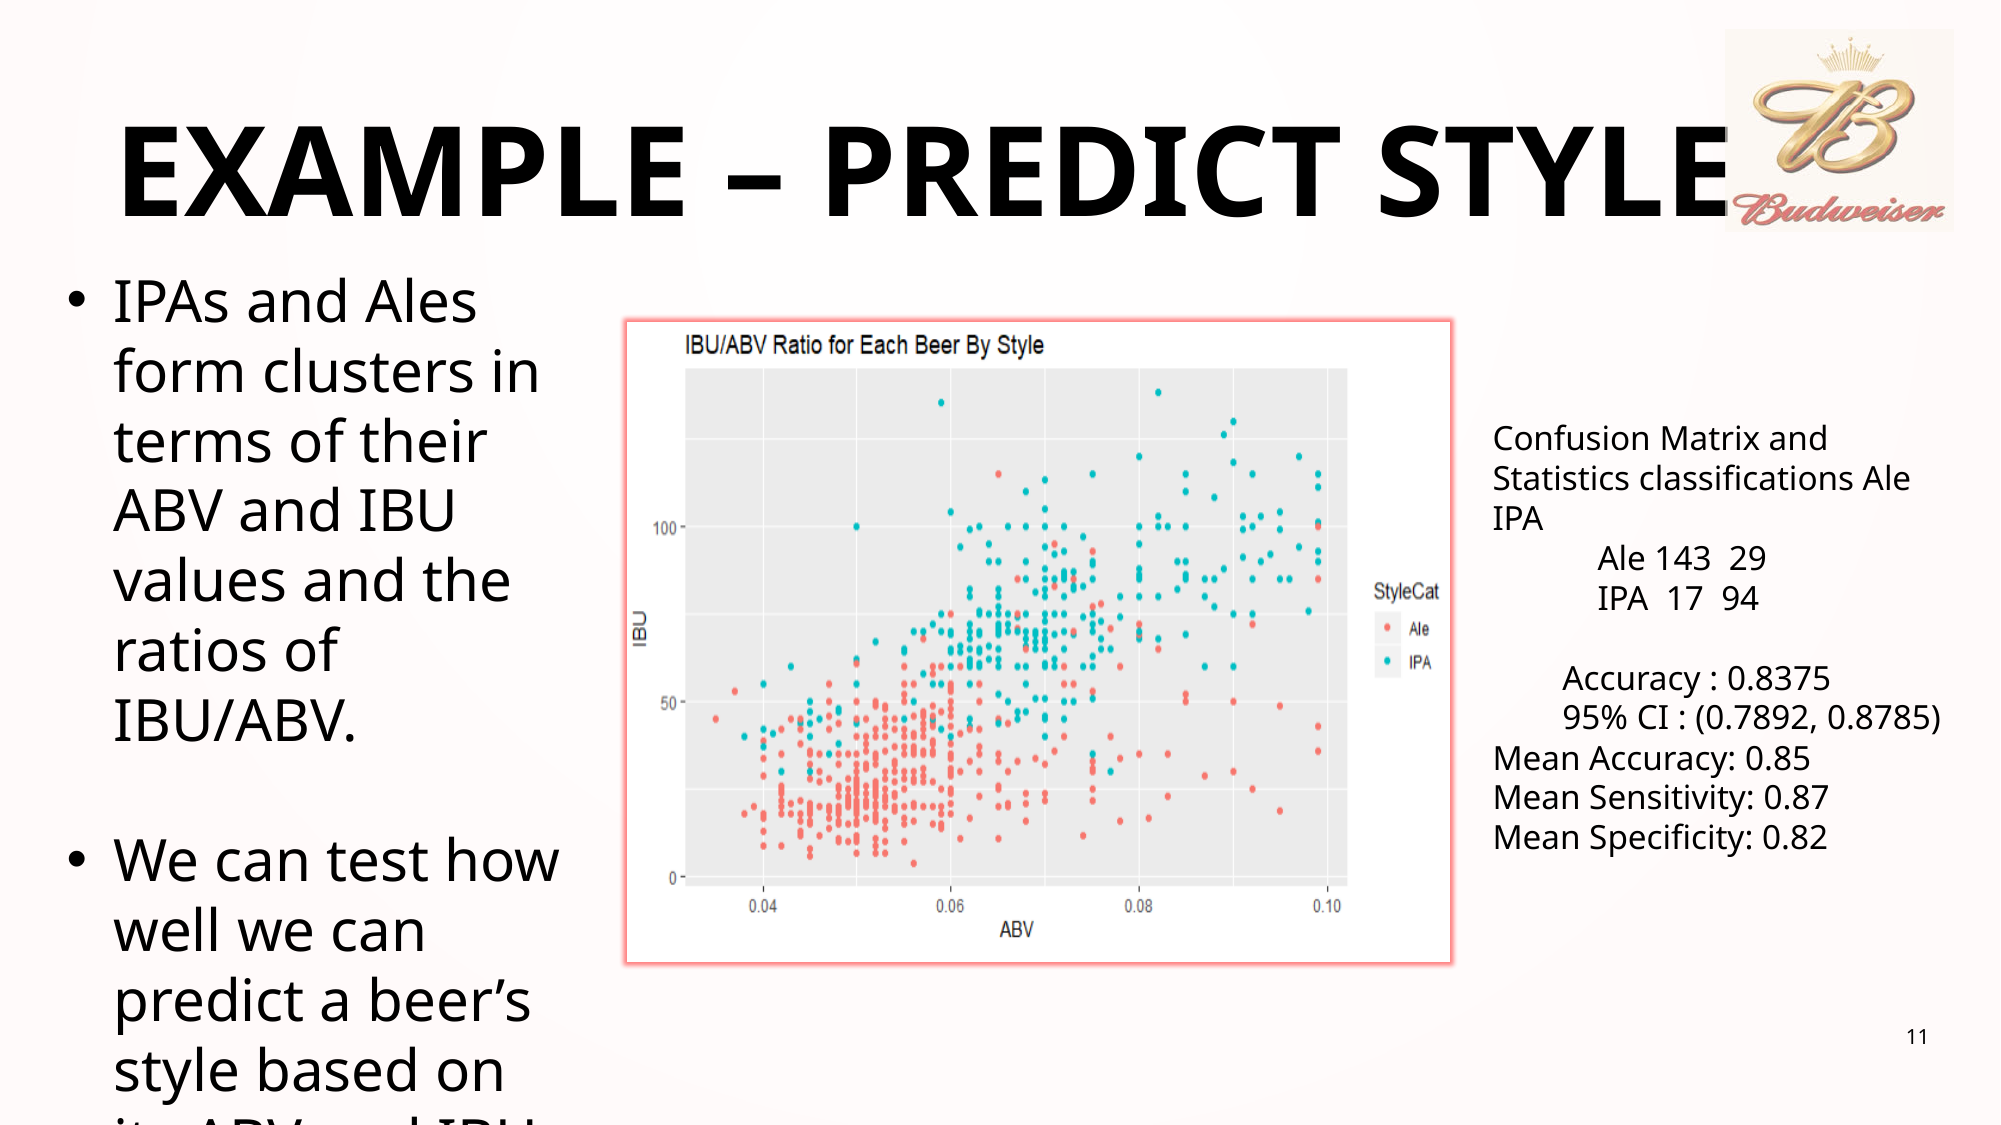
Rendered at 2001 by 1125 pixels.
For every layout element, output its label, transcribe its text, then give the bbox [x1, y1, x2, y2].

title Example – Predict Style [75, 45, 1776, 308]
text_box Confusion Matrix and Statistics classifications Ale IPA Ale 143 29 IPA 17 94 Accuracy : 0.8375 95% CI : (0.7892, 0.8785) Mean Accuracy: 0.85 Mean Sensitivity: 0.87 Mean Specificity: 0.82 [1477, 409, 1973, 864]
picture [0, 0, 2000, 1125]
slide_number 11 [1818, 1007, 1945, 1068]
text_box IPAs and Ales form clusters in terms of their ABV and IBU values and the ratios of IBU/ABV. We can test how well we can predict a beer’s style based on its ABV and IBU. [51, 256, 600, 1125]
